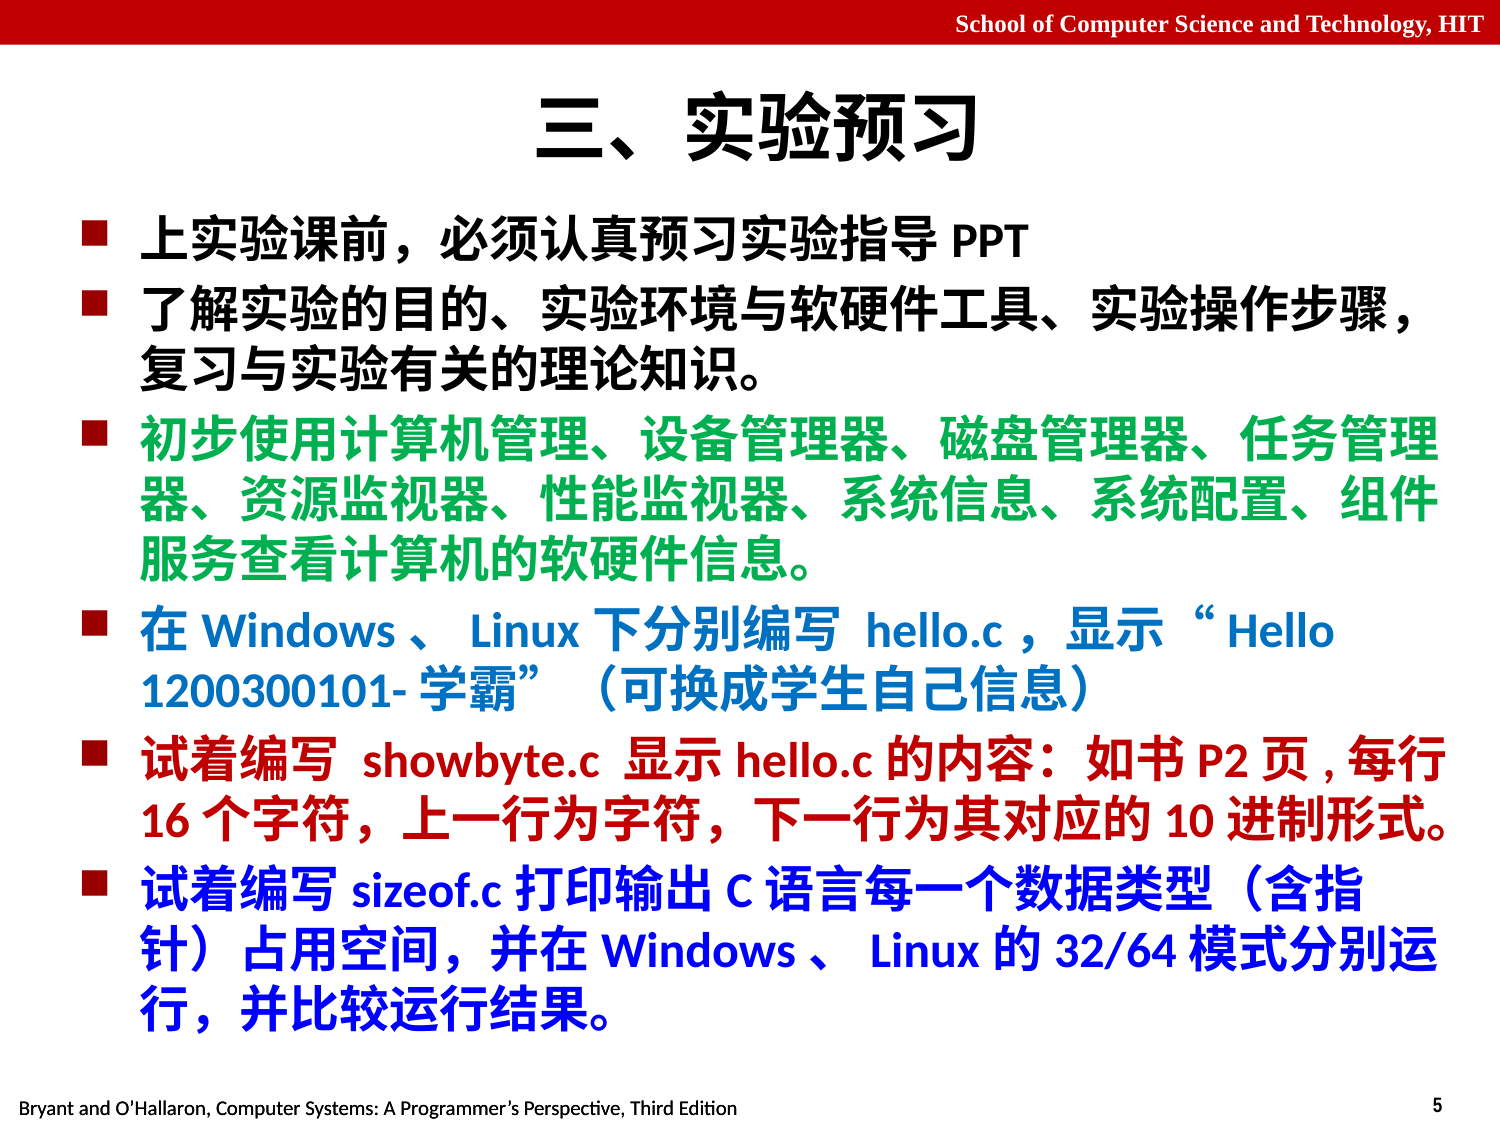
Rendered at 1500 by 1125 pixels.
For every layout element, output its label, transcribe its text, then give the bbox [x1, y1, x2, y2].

title 三、实验预习 [36, 62, 1479, 188]
list 上实验课前，必须认真预习实验指导PPT 了解实验的目的、实验环境与软硬件工具、实验操作步骤，复习与实验有关的理论知识。 初步使用计算机管理、设备管理器、磁盘管理器、任务管理器、资源监视器、性能监视器、系统信息、系统配置、组件服务查看计算机的软硬件信息。 在Windows、Linux下分别编写 hello.c，显示“Hello 1200300101-学霸”（可换成学生自己信息） 试着编写 showbyte.c 显示hello.c的内容：如书P2页,每行16个字符，上一行为字符，下一行为其对应的10进制形式。 试着编写sizeof.c打印输出C语言每一个数据类型（含指针）占用空间，并在Windows、Linux的32/64模式分别运行，并比较运行结果。 [67, 199, 1479, 1052]
